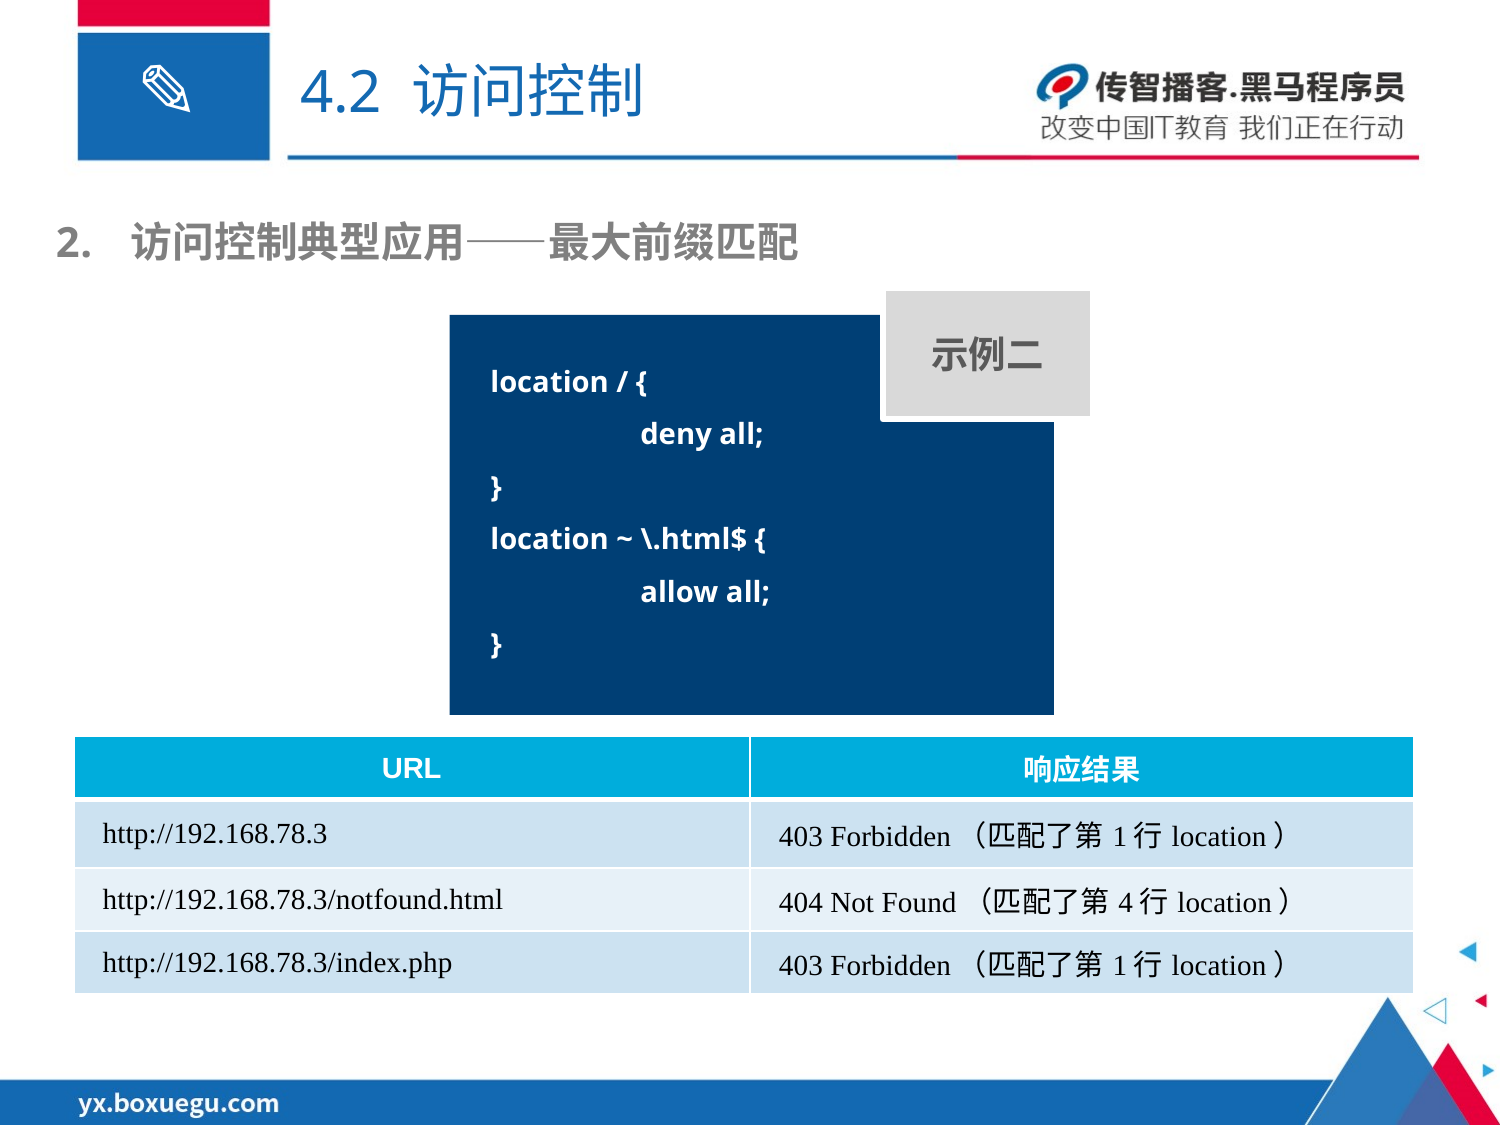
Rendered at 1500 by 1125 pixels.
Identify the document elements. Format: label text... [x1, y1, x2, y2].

table_header 响应结果 [751, 737, 1413, 797]
table_cell 404 Not Found（匹配了第4行location） [751, 869, 1413, 930]
title 4.2 访问控制 [285, 25, 1137, 153]
table_cell 403 Forbidden（匹配了第1行location） [751, 802, 1413, 867]
table_cell 403 Forbidden（匹配了第1行location） [751, 932, 1413, 993]
table_cell http://192.168.78.3/index.php [75, 932, 749, 993]
table_header URL [75, 737, 749, 797]
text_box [449, 314, 1055, 716]
text_box 访问控制典型应用——最大前缀匹配 [41, 208, 1424, 274]
table_cell http://192.168.78.3 [75, 802, 749, 867]
text_box 示例二 [881, 286, 1095, 421]
table_cell http://192.168.78.3/notfound.html [75, 869, 749, 930]
picture [0, 0, 1500, 1125]
